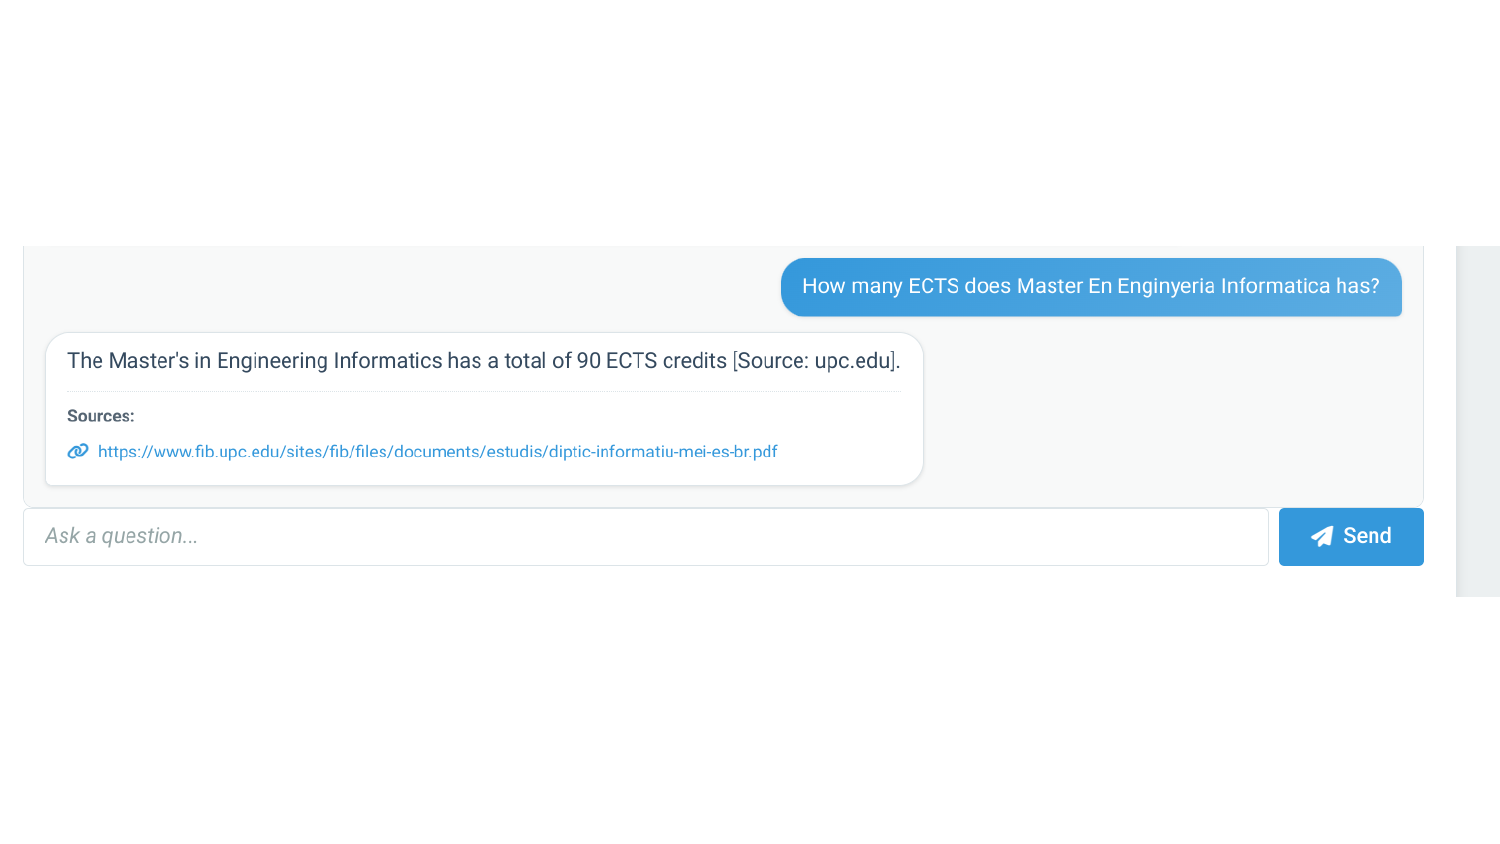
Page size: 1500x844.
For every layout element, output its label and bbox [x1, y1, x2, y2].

picture [0, 246, 1500, 598]
